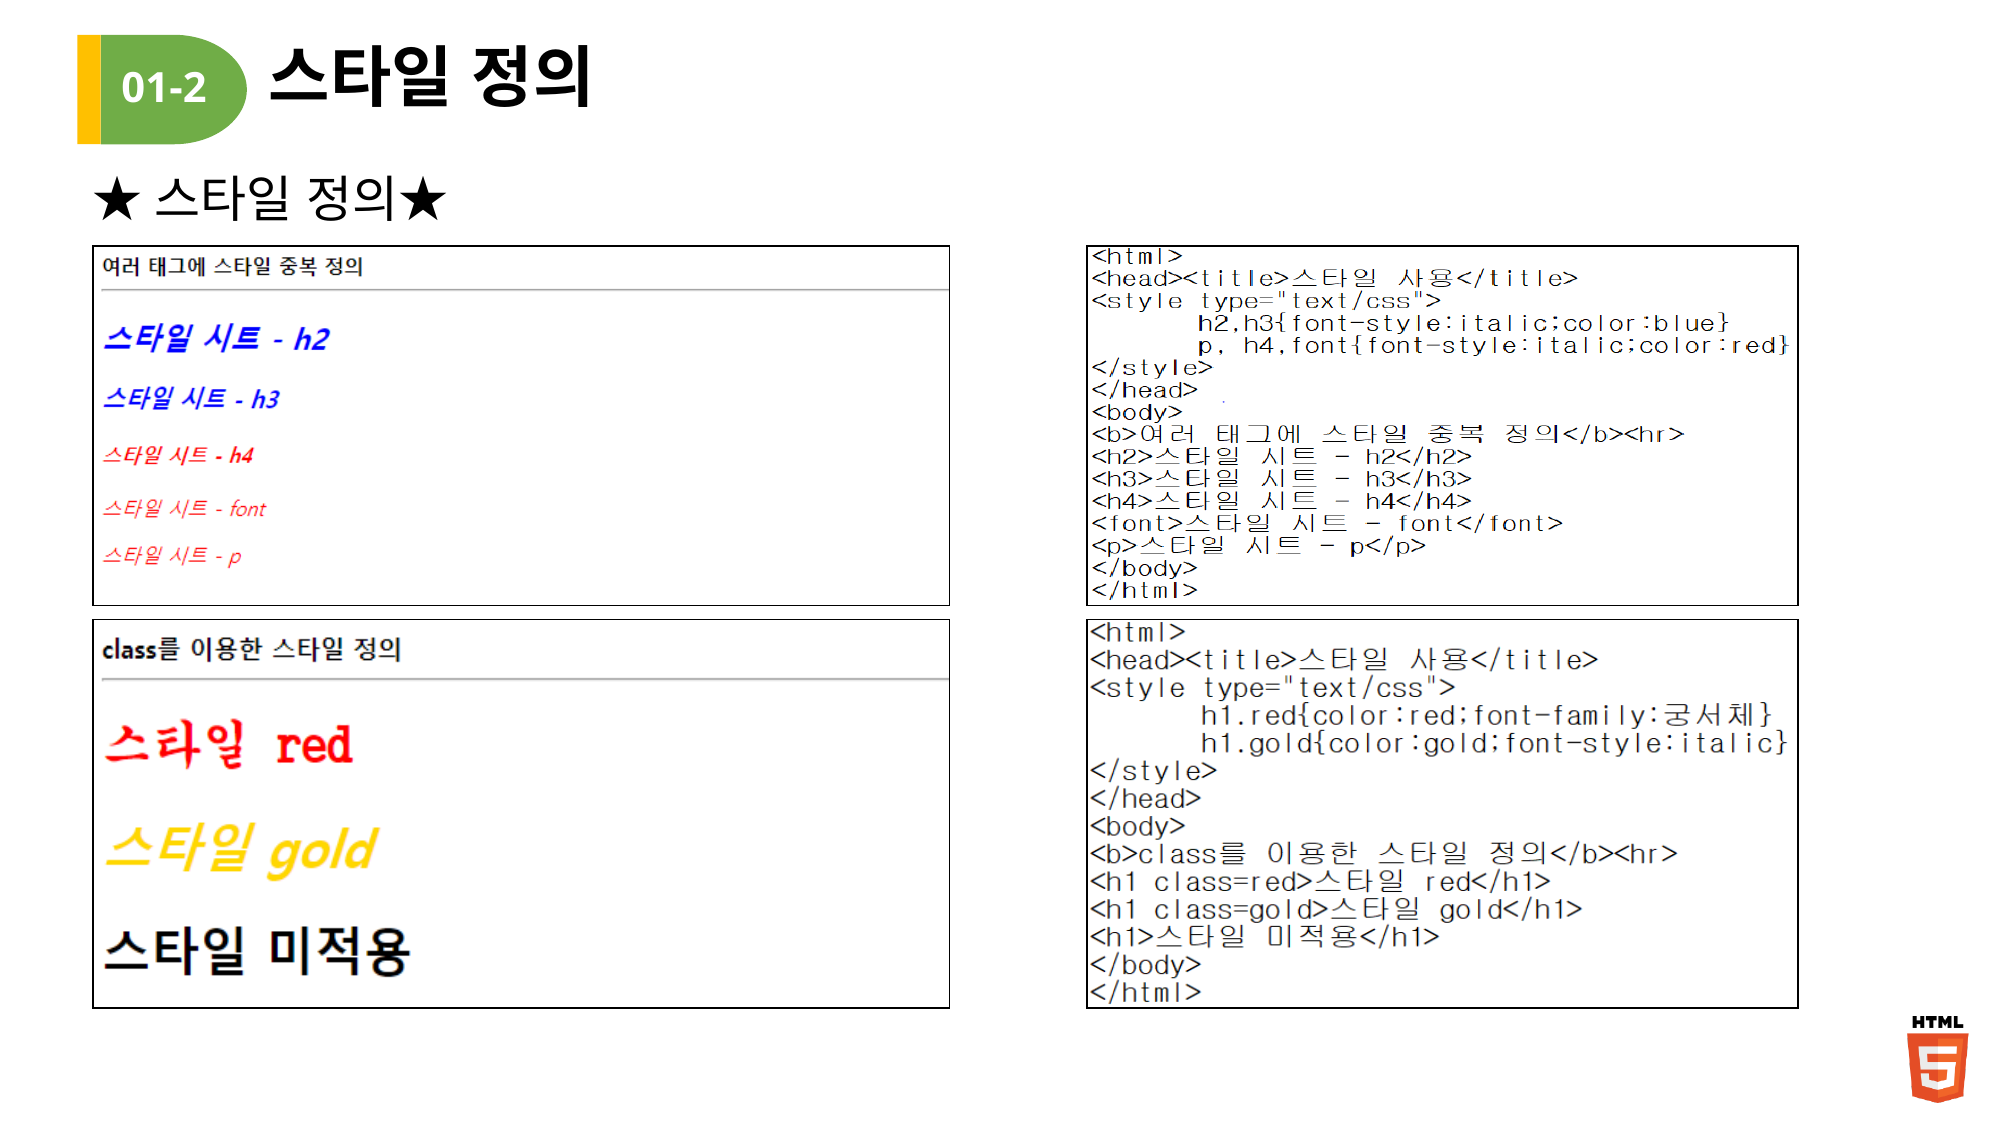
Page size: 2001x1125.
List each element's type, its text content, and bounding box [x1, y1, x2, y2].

list ★스타일 정의★ [77, 166, 1922, 881]
title 스타일 정의 [253, 25, 1746, 135]
picture [1087, 620, 1798, 1008]
text_box 01-2 [106, 52, 273, 118]
picture [1087, 246, 1798, 605]
picture [1894, 1016, 1981, 1103]
picture [93, 620, 949, 1008]
picture [93, 246, 949, 605]
